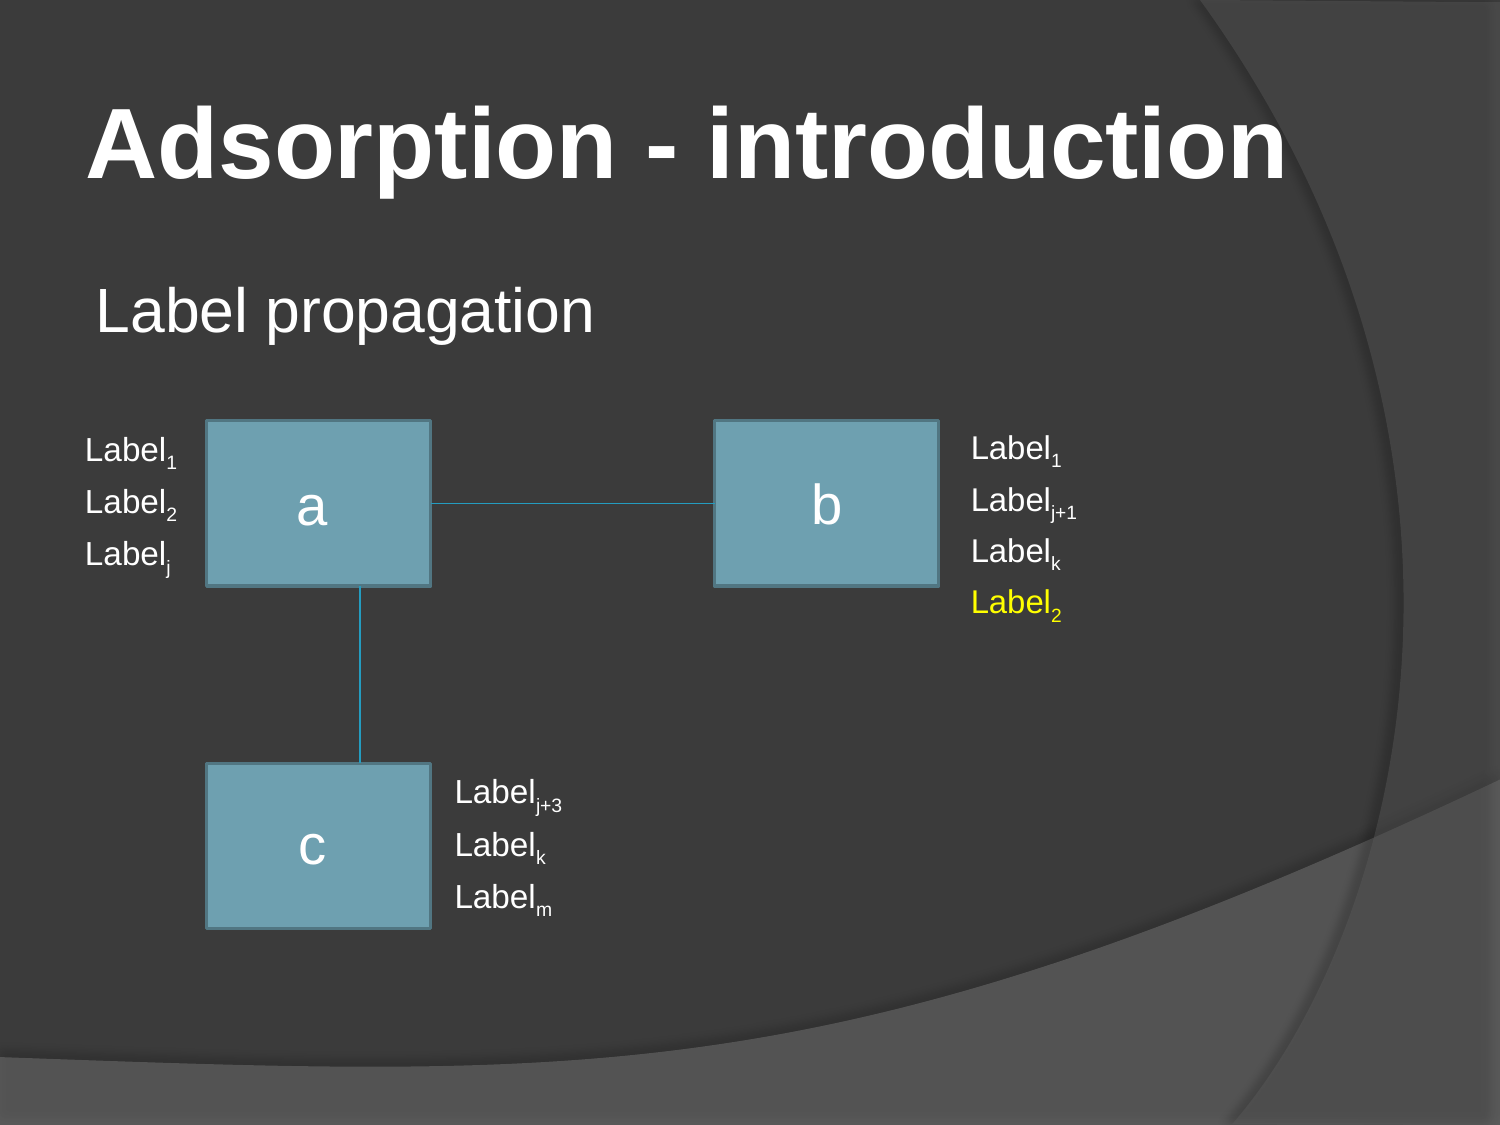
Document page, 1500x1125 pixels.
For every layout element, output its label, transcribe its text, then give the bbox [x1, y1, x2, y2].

title Adsorption - introduction [75, 45, 1300, 233]
list Label propagation [75, 262, 1300, 374]
text_box Labelj+3 Labelk Labelm [434, 763, 612, 929]
text_box [205, 762, 432, 930]
text_box [205, 419, 432, 588]
text_box b [791, 460, 863, 544]
text_box c [277, 801, 349, 884]
text_box Label1 Label2 Labelj [64, 420, 242, 587]
text_box [713, 419, 940, 588]
text_box Label1 Labelj+1 Labelk Label2 [950, 419, 1140, 634]
text_box a [275, 462, 347, 545]
